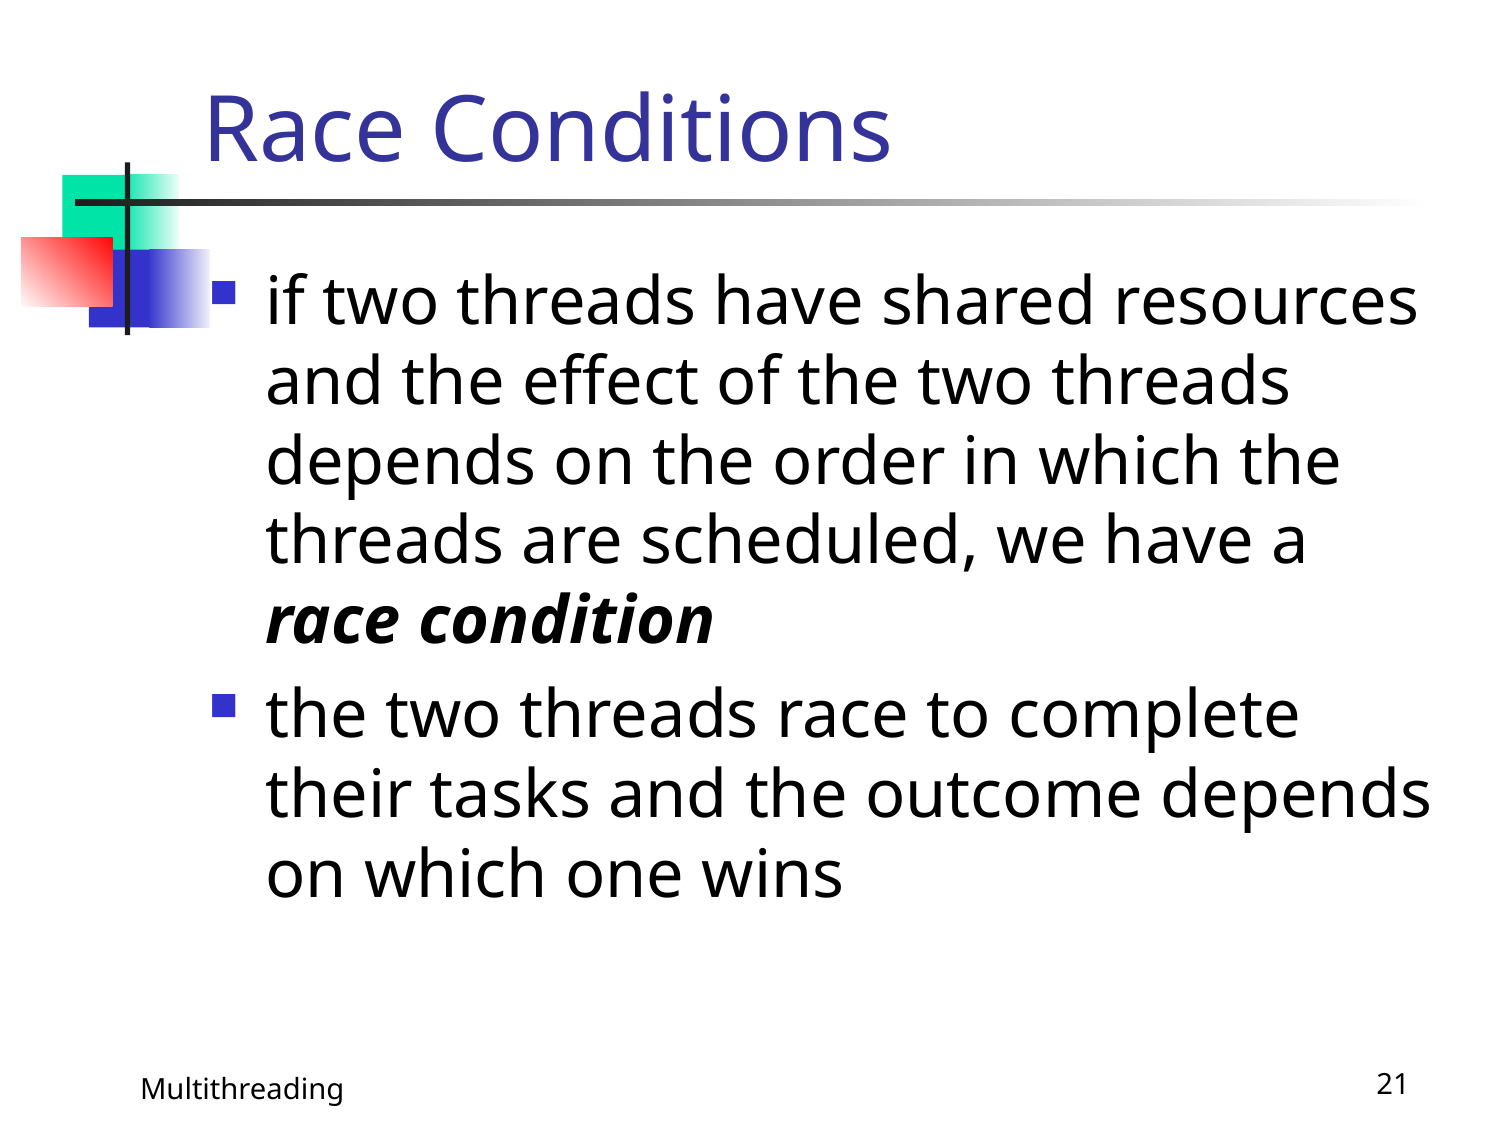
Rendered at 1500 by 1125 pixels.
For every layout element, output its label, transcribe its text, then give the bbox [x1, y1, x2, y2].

slide_number 21 [1112, 1037, 1426, 1113]
title Race Conditions [187, 0, 1467, 188]
footer Multithreading [124, 1037, 601, 1113]
list if two threads have shared resources and the effect of the two threads depends on the order in which the threads are scheduled, we have a race condition the two threads race to complete their tasks and the outcome depends on which one wins [193, 249, 1470, 1007]
